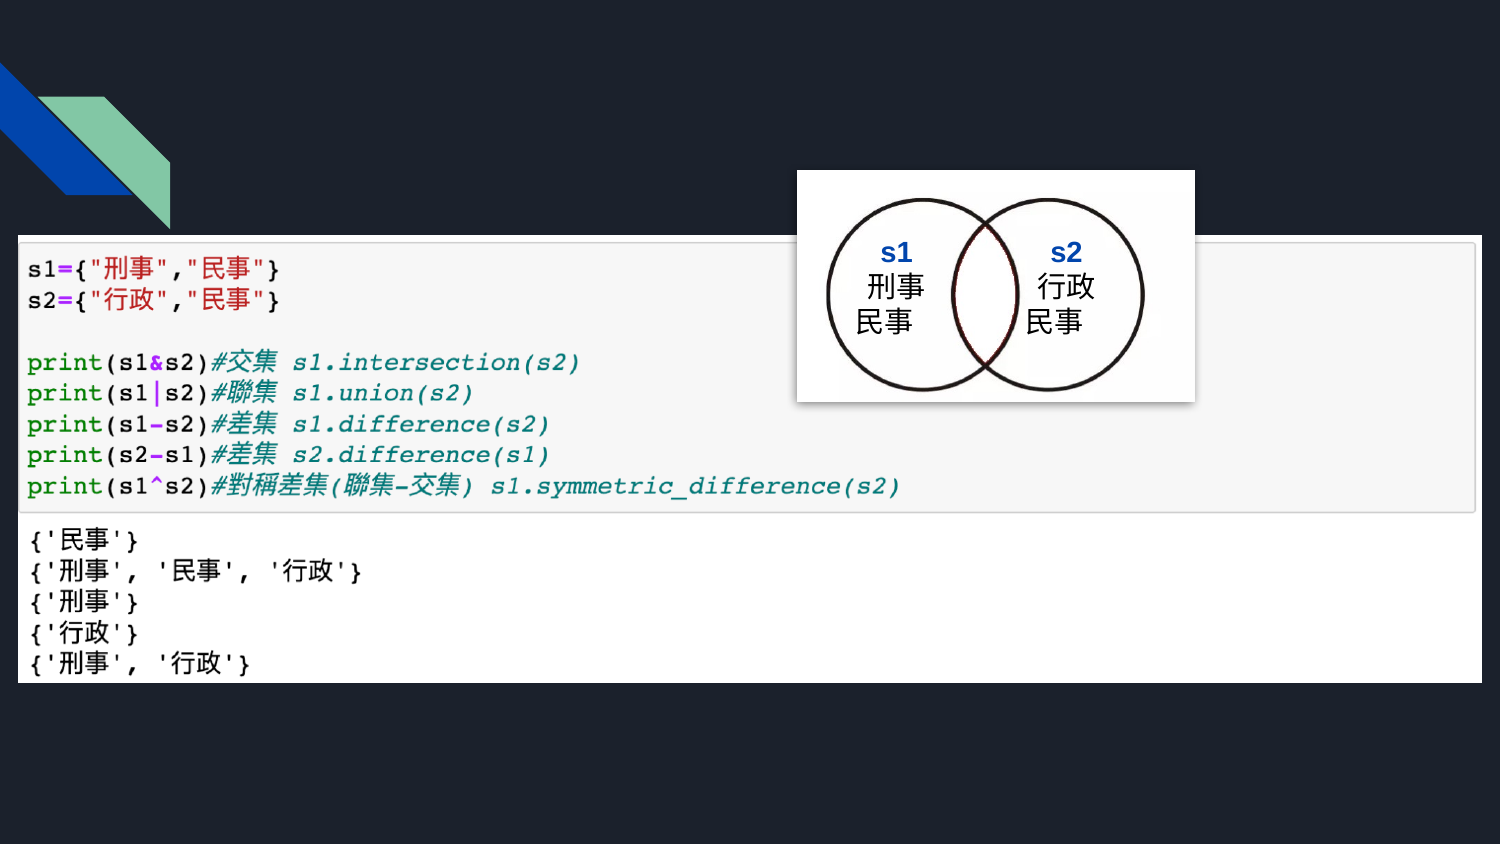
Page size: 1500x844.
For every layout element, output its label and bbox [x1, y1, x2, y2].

picture [17, 170, 1483, 683]
